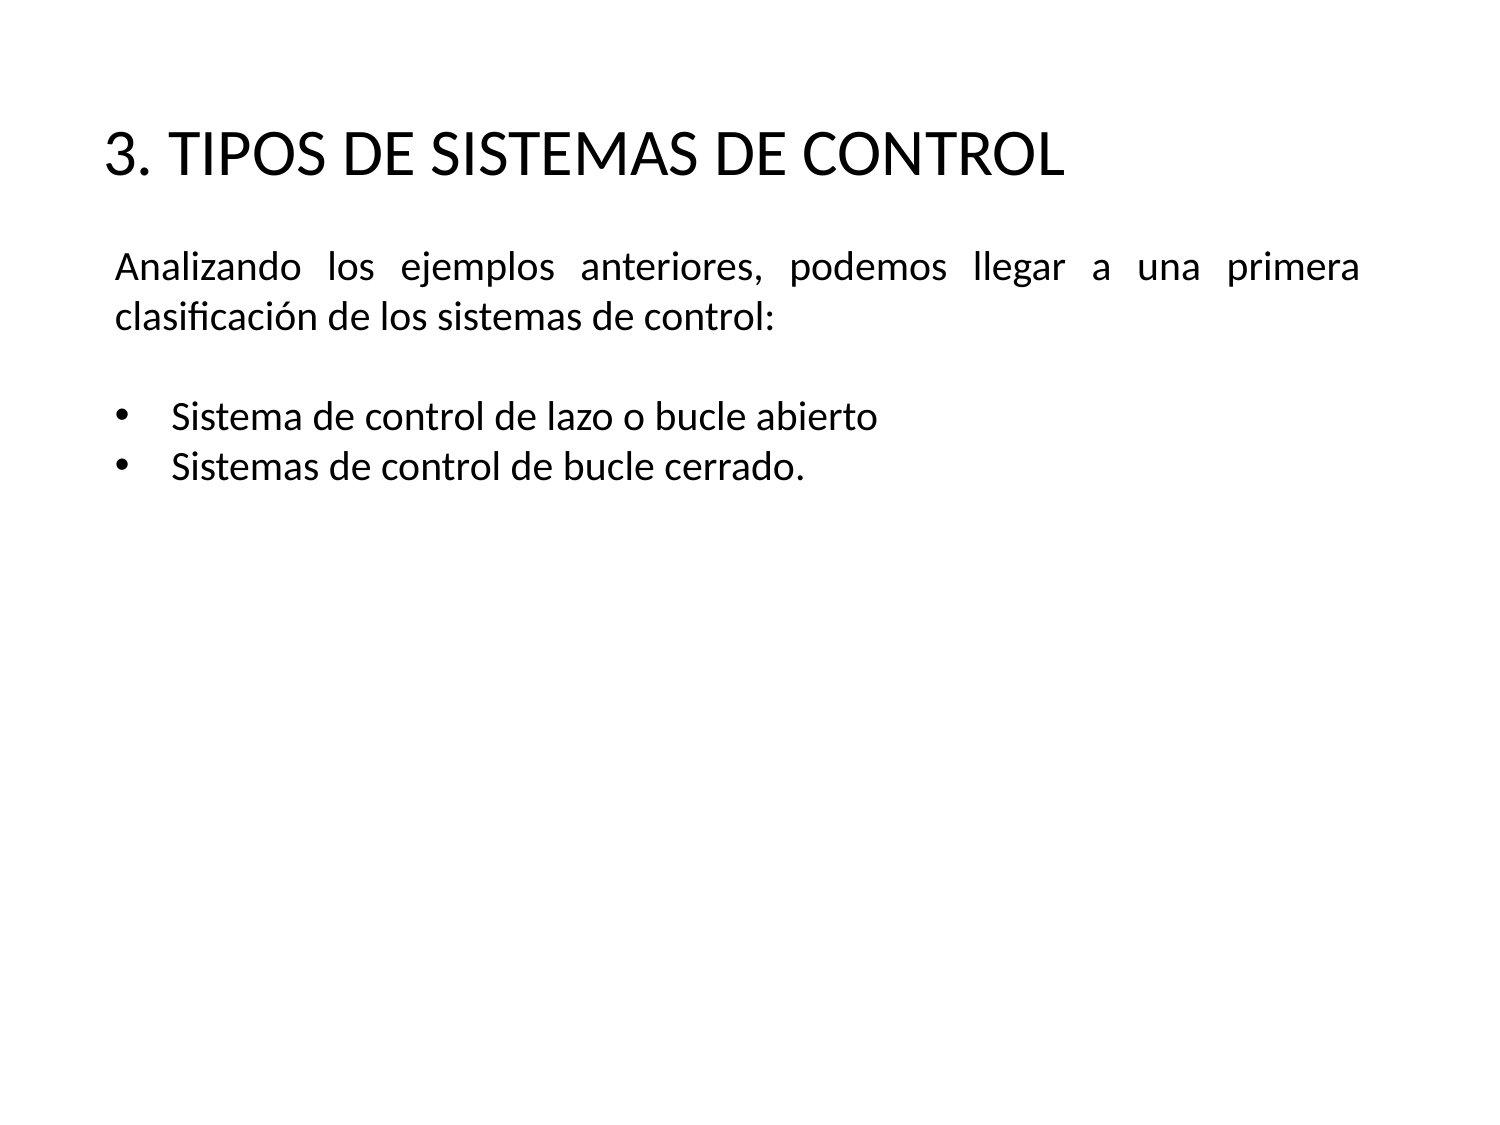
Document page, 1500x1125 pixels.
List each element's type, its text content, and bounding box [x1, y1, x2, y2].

text_box Analizando los ejemplos anteriores, podemos llegar a una primera clasificación de los sistemas de control: Sistema de control de lazo o bucle abierto Sistemas de control de bucle cerrado. [100, 231, 1376, 547]
text_box 3. TIPOS DE SISTEMAS DE CONTROL [88, 101, 1412, 197]
